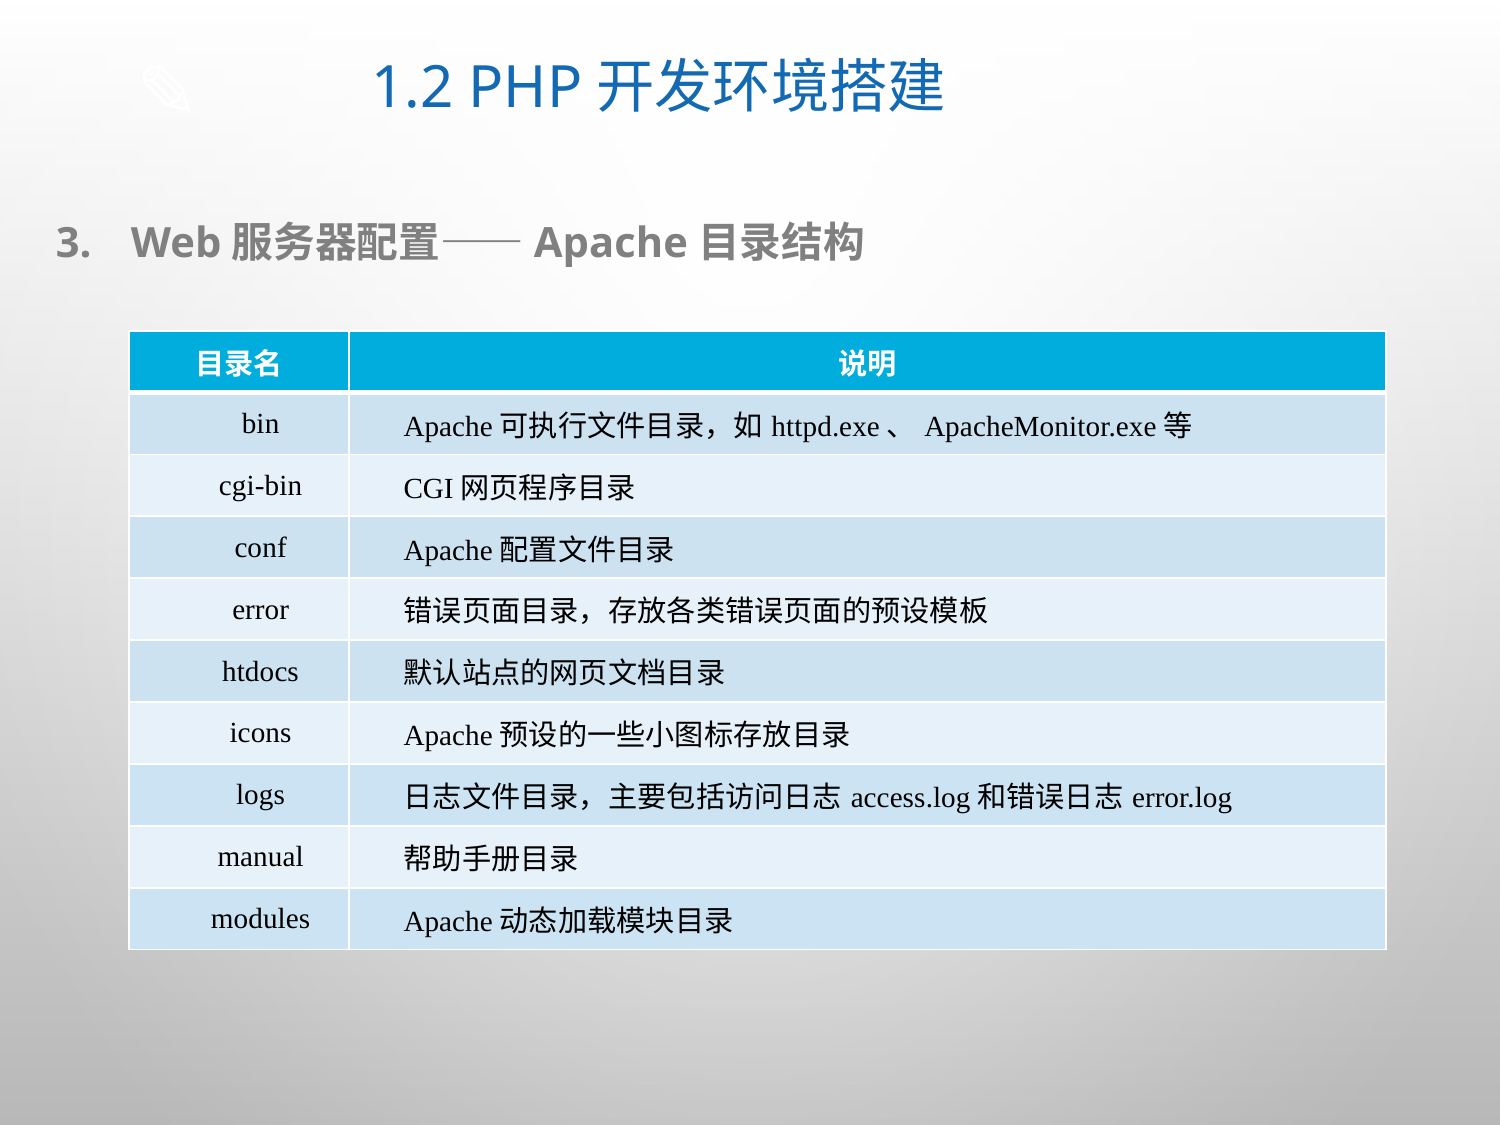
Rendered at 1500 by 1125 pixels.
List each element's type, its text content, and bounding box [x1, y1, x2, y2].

table_cell 帮助手册目录 [350, 827, 1385, 887]
table_cell modules [130, 889, 348, 949]
title 1.2 PHP开发环境搭建 [271, 25, 1046, 153]
table_header 目录名 [130, 332, 348, 390]
table_cell Apache配置文件目录 [350, 517, 1385, 577]
table_cell manual [130, 827, 348, 887]
table_cell Apache可执行文件目录，如httpd.exe、ApacheMonitor.exe等 [350, 395, 1385, 454]
table_cell conf [130, 517, 348, 577]
table_header 说明 [350, 332, 1385, 390]
table_cell bin [130, 395, 348, 454]
table_cell htdocs [130, 641, 348, 701]
picture [0, 0, 1500, 1125]
table_cell icons [130, 703, 348, 763]
text_box Web服务器配置——Apache目录结构 [41, 208, 1424, 274]
table_cell 日志文件目录，主要包括访问日志access.log和错误日志error.log [350, 765, 1385, 825]
table_cell cgi-bin [130, 455, 348, 515]
table_cell Apache动态加载模块目录 [350, 889, 1385, 949]
table_cell 默认站点的网页文档目录 [350, 641, 1385, 701]
table_cell Apache预设的一些小图标存放目录 [350, 703, 1385, 763]
table_cell CGI网页程序目录 [350, 455, 1385, 515]
table_cell 错误页面目录，存放各类错误页面的预设模板 [350, 579, 1385, 639]
table_cell logs [130, 765, 348, 825]
table_cell error [130, 579, 348, 639]
